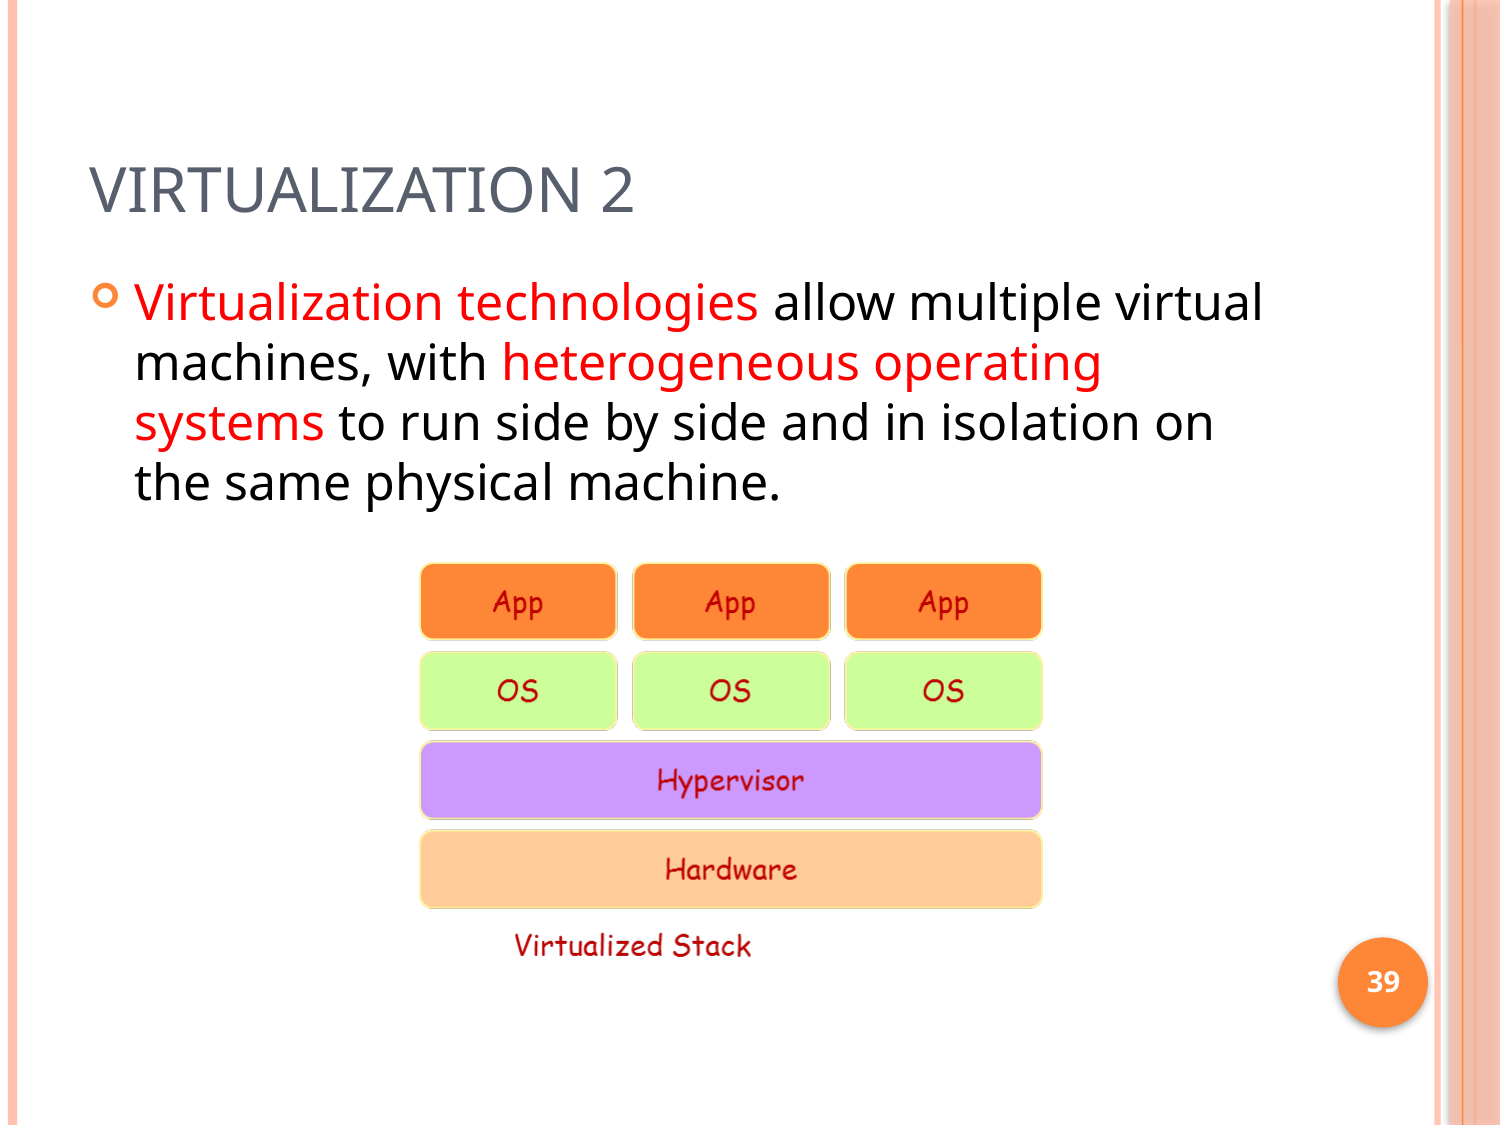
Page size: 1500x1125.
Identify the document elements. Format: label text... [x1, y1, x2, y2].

slide_number 39 [1333, 940, 1434, 1027]
list Virtualization technologies allow multiple virtual machines, with heterogeneous operating systems to run side by side and in isolation on the same physical machine. [75, 262, 1300, 1062]
title Virtualization 2 [75, 45, 1300, 233]
picture [418, 561, 1059, 1001]
